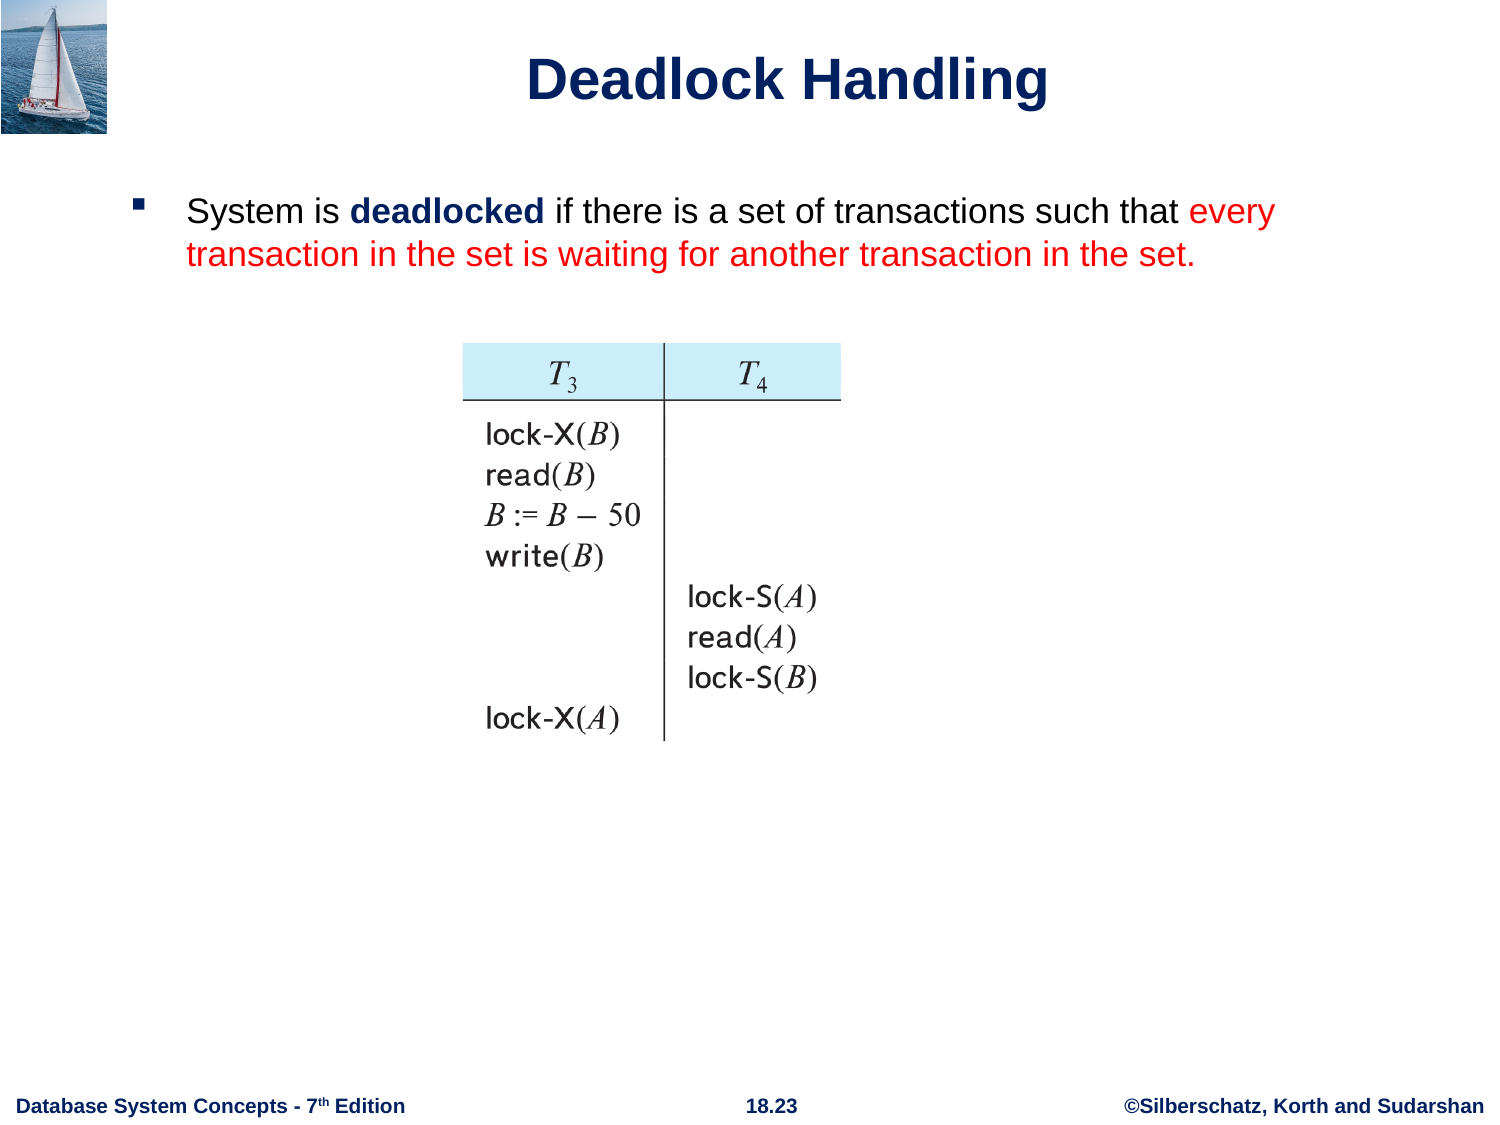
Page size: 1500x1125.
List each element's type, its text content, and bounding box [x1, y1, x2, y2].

picture [431, 313, 884, 764]
title Deadlock Handling [125, 18, 1452, 120]
picture [1, 0, 107, 134]
list System is deadlocked if there is a set of transactions such that every transaction in the set is waiting for another transaction in the set. [115, 180, 1451, 1062]
